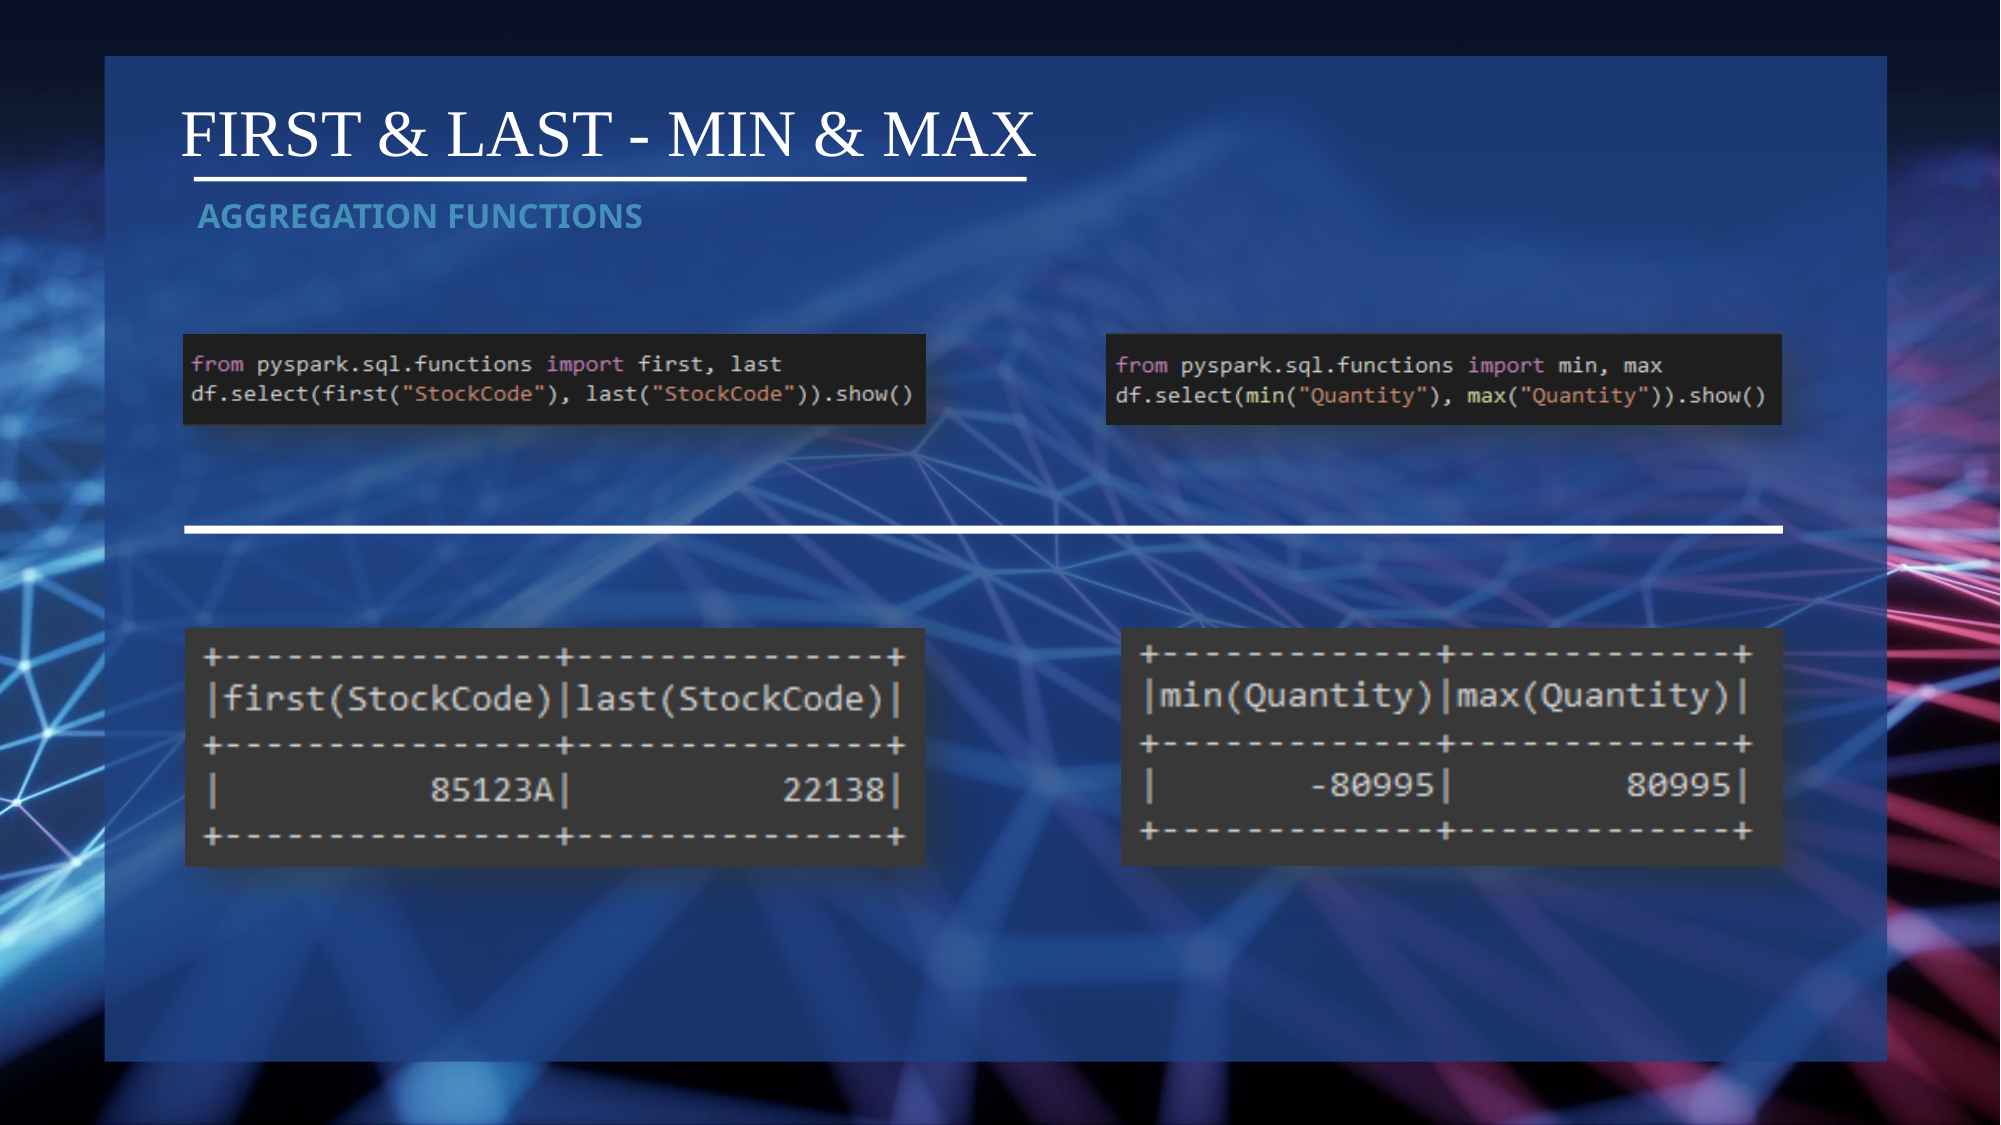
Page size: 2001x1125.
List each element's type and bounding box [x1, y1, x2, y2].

text_box [183, 333, 1784, 867]
picture [0, 0, 2000, 1125]
